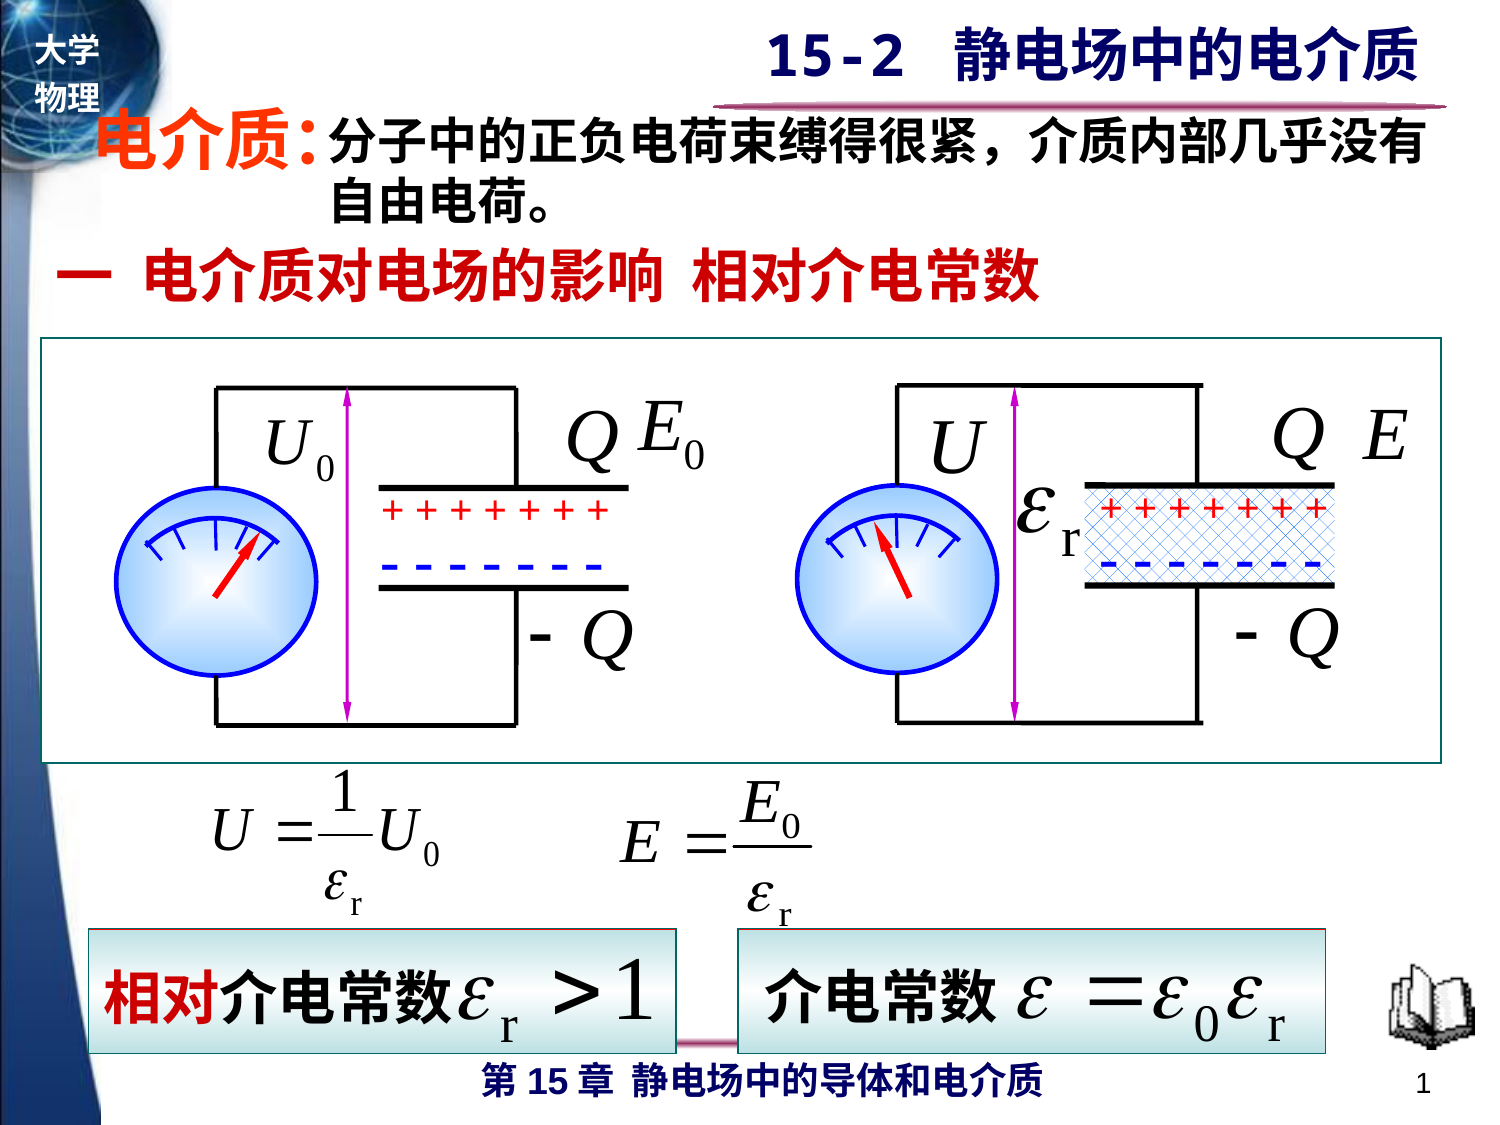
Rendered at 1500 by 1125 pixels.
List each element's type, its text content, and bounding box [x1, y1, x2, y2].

slide_number 1 [1096, 1056, 1447, 1125]
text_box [258, 385, 348, 724]
text_box 电介质： [76, 90, 408, 185]
text_box 分子中的正负电荷束缚得很紧，介质内部几乎没有 自由电荷。 [313, 101, 1443, 237]
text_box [88, 928, 677, 1059]
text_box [624, 374, 719, 488]
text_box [796, 385, 1460, 724]
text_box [40, 337, 1442, 764]
text_box 一 电介质对电场的影响 相对介电常数 [41, 231, 1204, 317]
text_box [608, 763, 827, 941]
picture [0, 0, 172, 1125]
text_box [206, 751, 449, 927]
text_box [737, 928, 1326, 1065]
picture [1387, 962, 1475, 1050]
